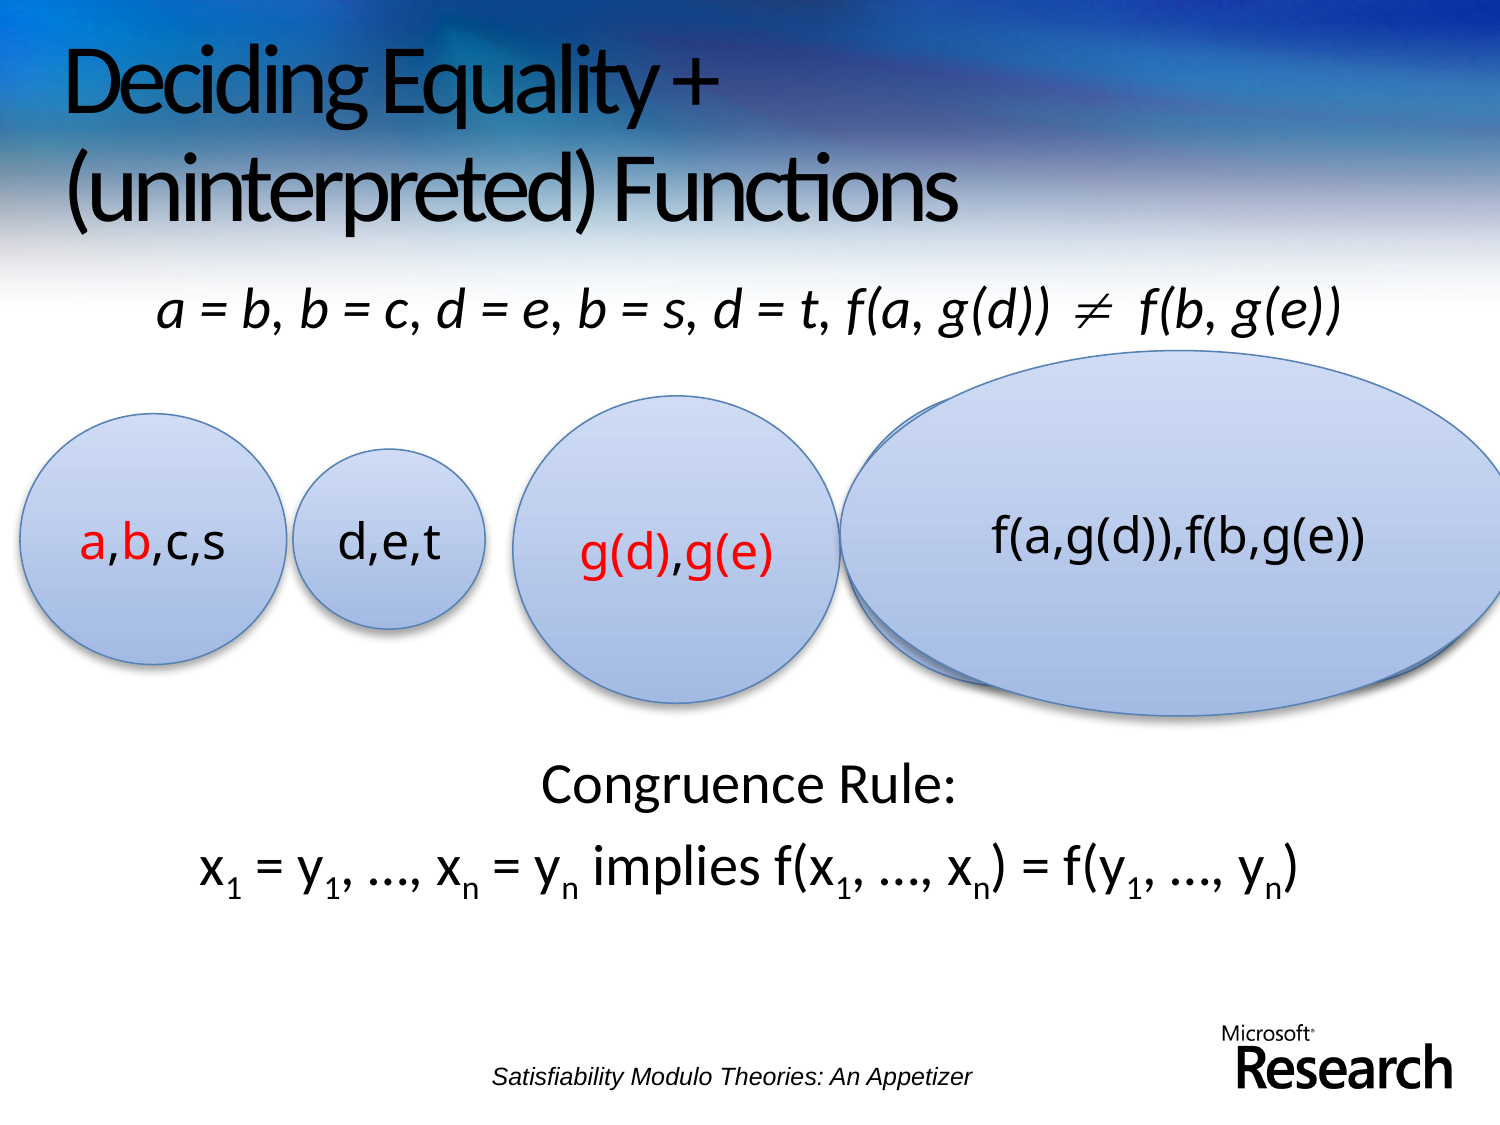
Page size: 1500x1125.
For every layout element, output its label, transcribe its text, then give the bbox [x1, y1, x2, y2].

text_box a,b,c,s [19, 412, 287, 666]
title Deciding Equality + (uninterpreted) Functions [62, 27, 1438, 247]
text_box g(d),g(e) [512, 395, 840, 705]
footer Satisfiability Modulo Theories: An Appetizer [324, 1045, 1141, 1106]
text_box Congruence Rule: x1 = y1, …, xn = yn implies f(x1, …, xn) = f(y1, …, yn) [62, 753, 1438, 900]
text_box d,e,t [292, 448, 486, 630]
list a = b, b = c, d = e, b = s, d = t, f(a, g(d))  f(b, g(e)) [62, 278, 1438, 342]
text_box f(a,g(d)),f(b,g(e)) [839, 349, 1500, 717]
picture [0, 0, 1500, 1125]
text_box f(a,g(d)) [870, 399, 945, 454]
